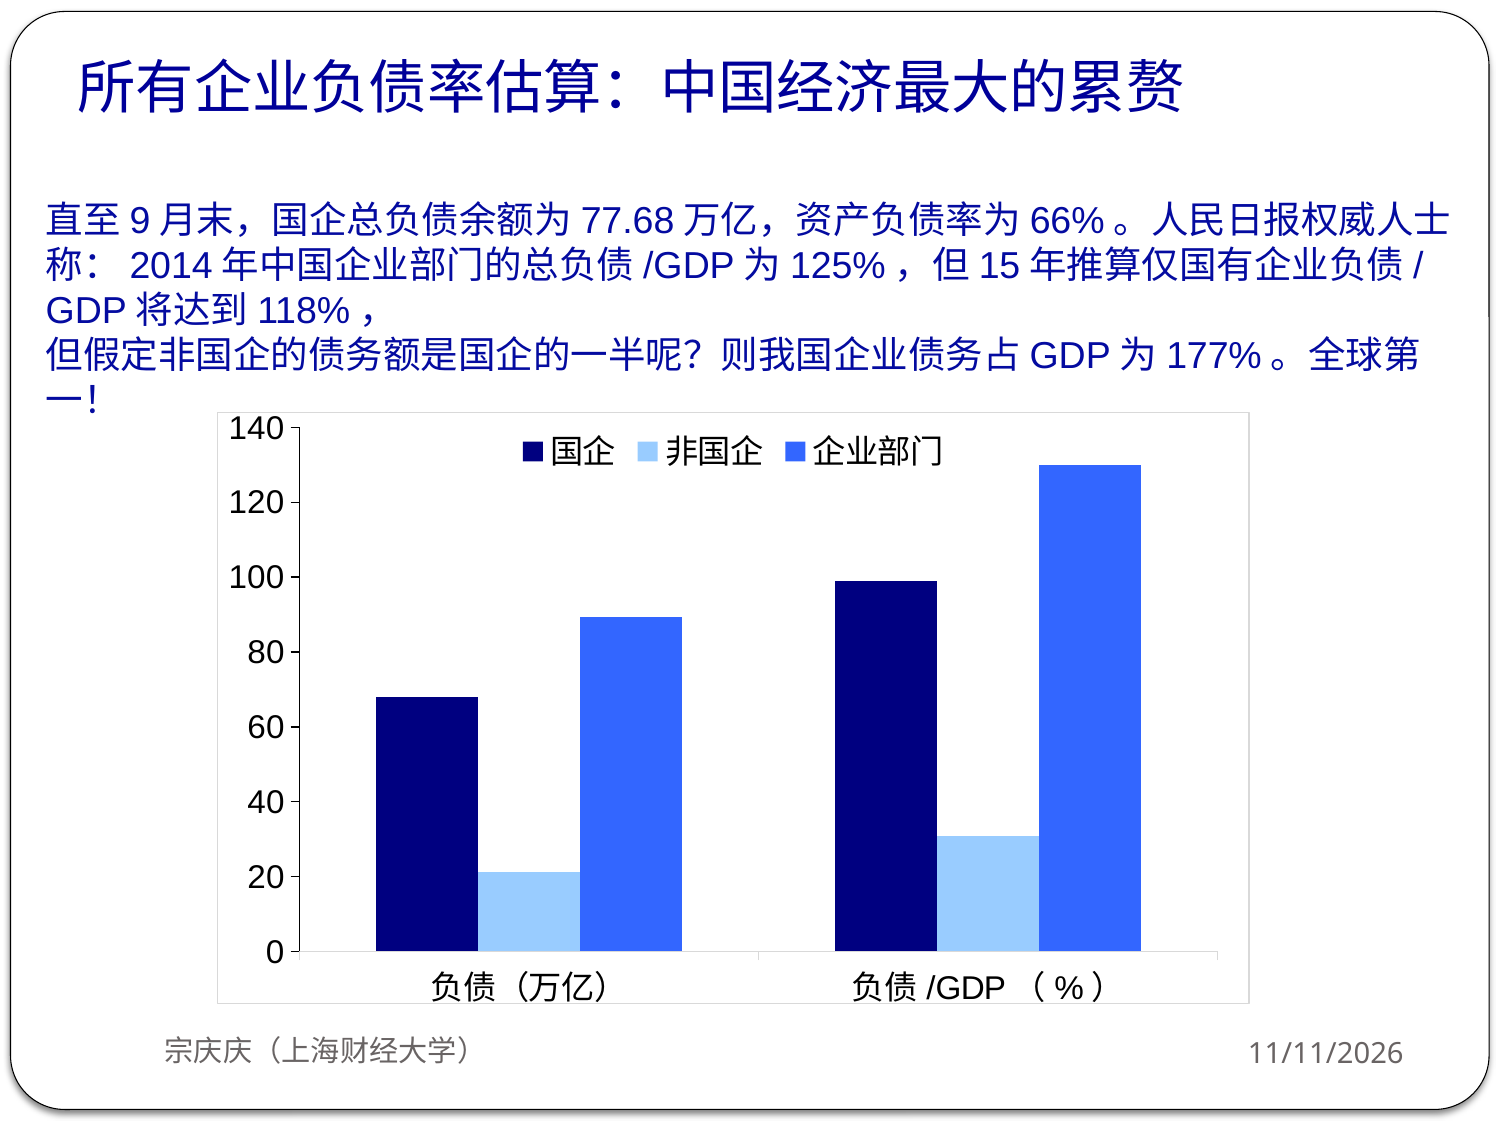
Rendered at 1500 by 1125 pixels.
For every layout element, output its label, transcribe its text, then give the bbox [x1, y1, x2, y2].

chart [216, 409, 1251, 1010]
footer 宗庆庆（上海财经大学） [150, 1012, 800, 1088]
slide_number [1012, 1015, 1419, 1094]
text_box 直至9月末，国企总负债余额为77.68万亿，资产负债率为66%。人民日报权威人士称：2014年中国企业部门的总负债/GDP为125%，但15年推算仅国有企业负债/GDP将达到118%， 但假定非国企的债务额是国企的一半呢？则我国企业债务占GDP为177%。全球第一！ [30, 188, 1500, 429]
text_box 所有企业负债率估算：中国经济最大的累赘 [63, 42, 1270, 128]
